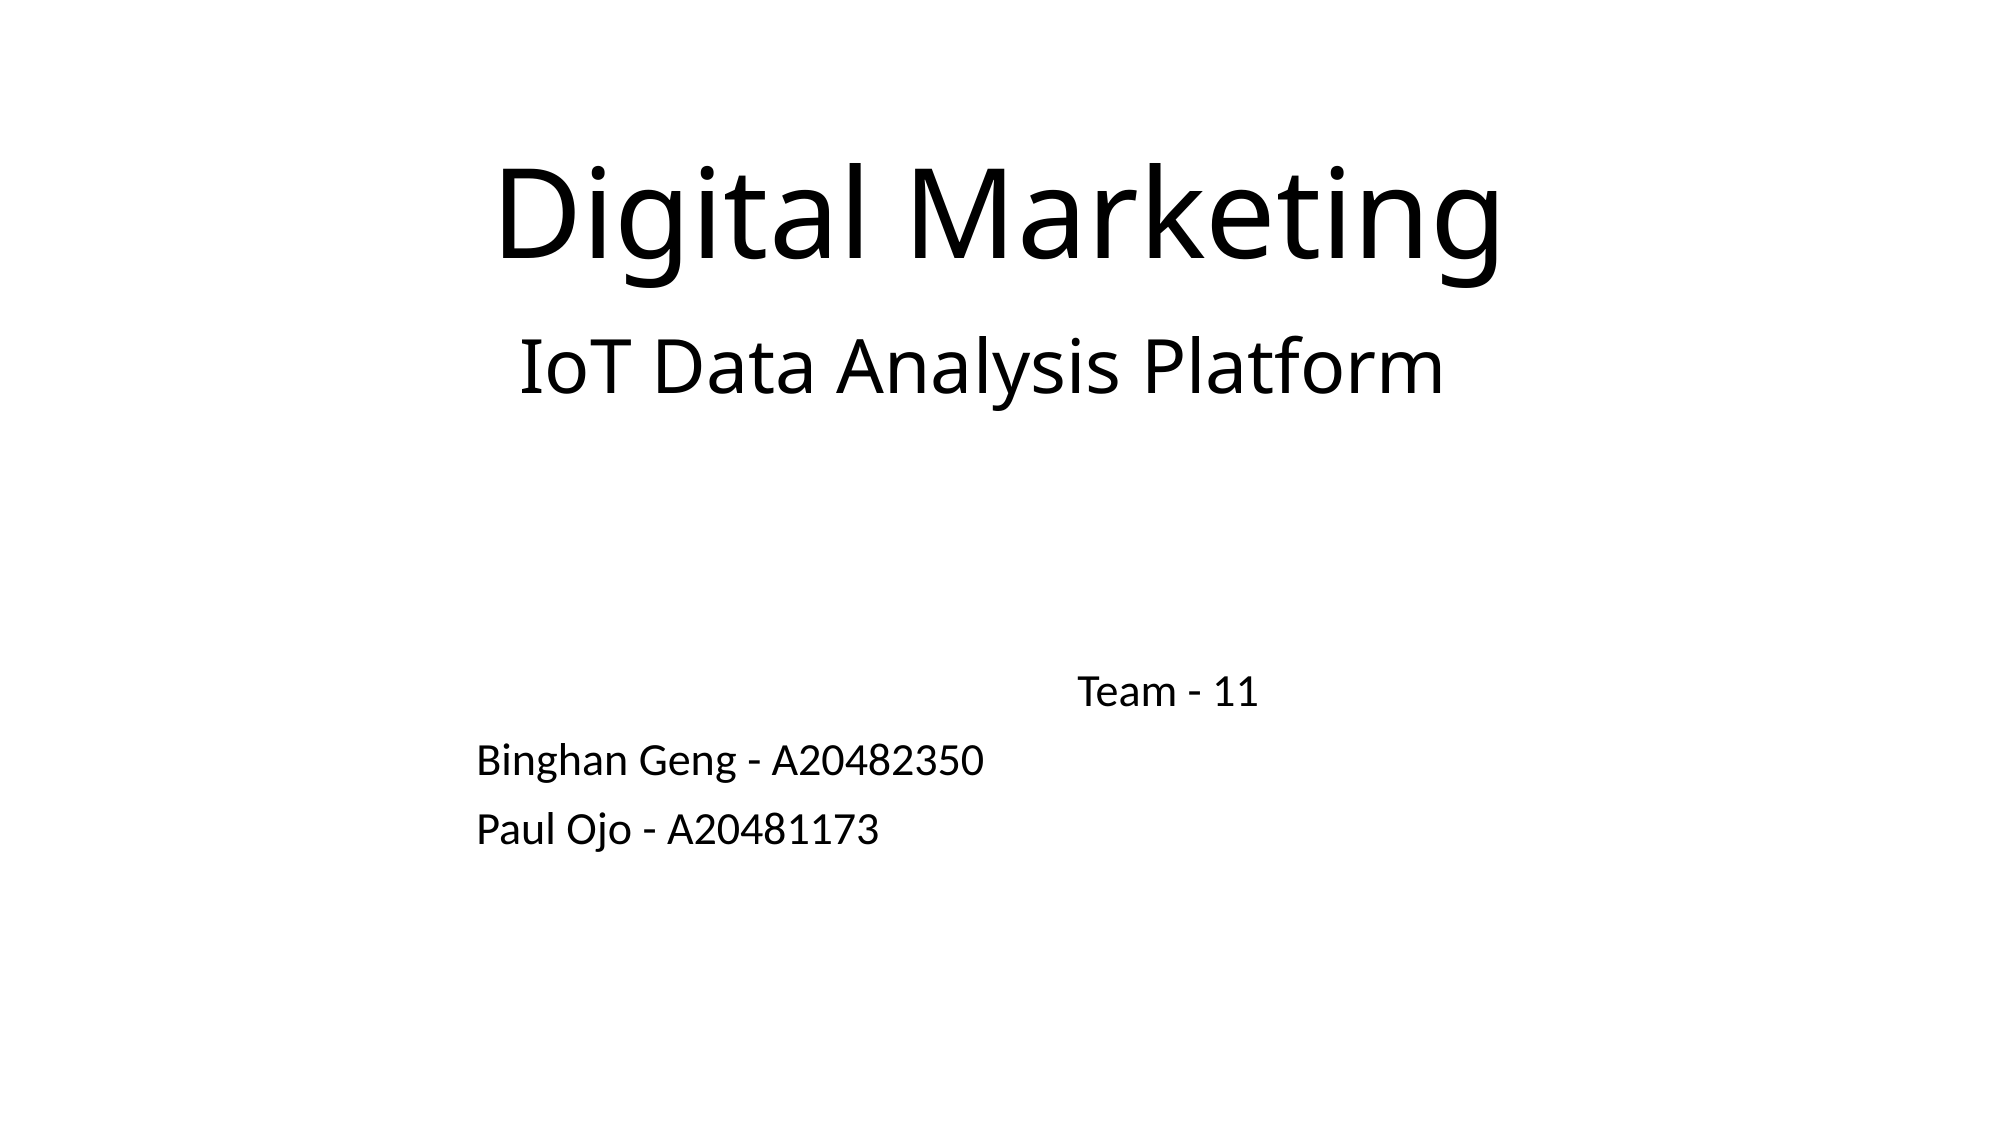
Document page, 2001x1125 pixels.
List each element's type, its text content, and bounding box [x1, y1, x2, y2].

subtitle Team - 11 Binghan Geng - A20482350 Paul Ojo - A20481173 [249, 590, 1750, 863]
title Digital Marketing IoT Data Analysis Platform [249, 36, 1750, 429]
